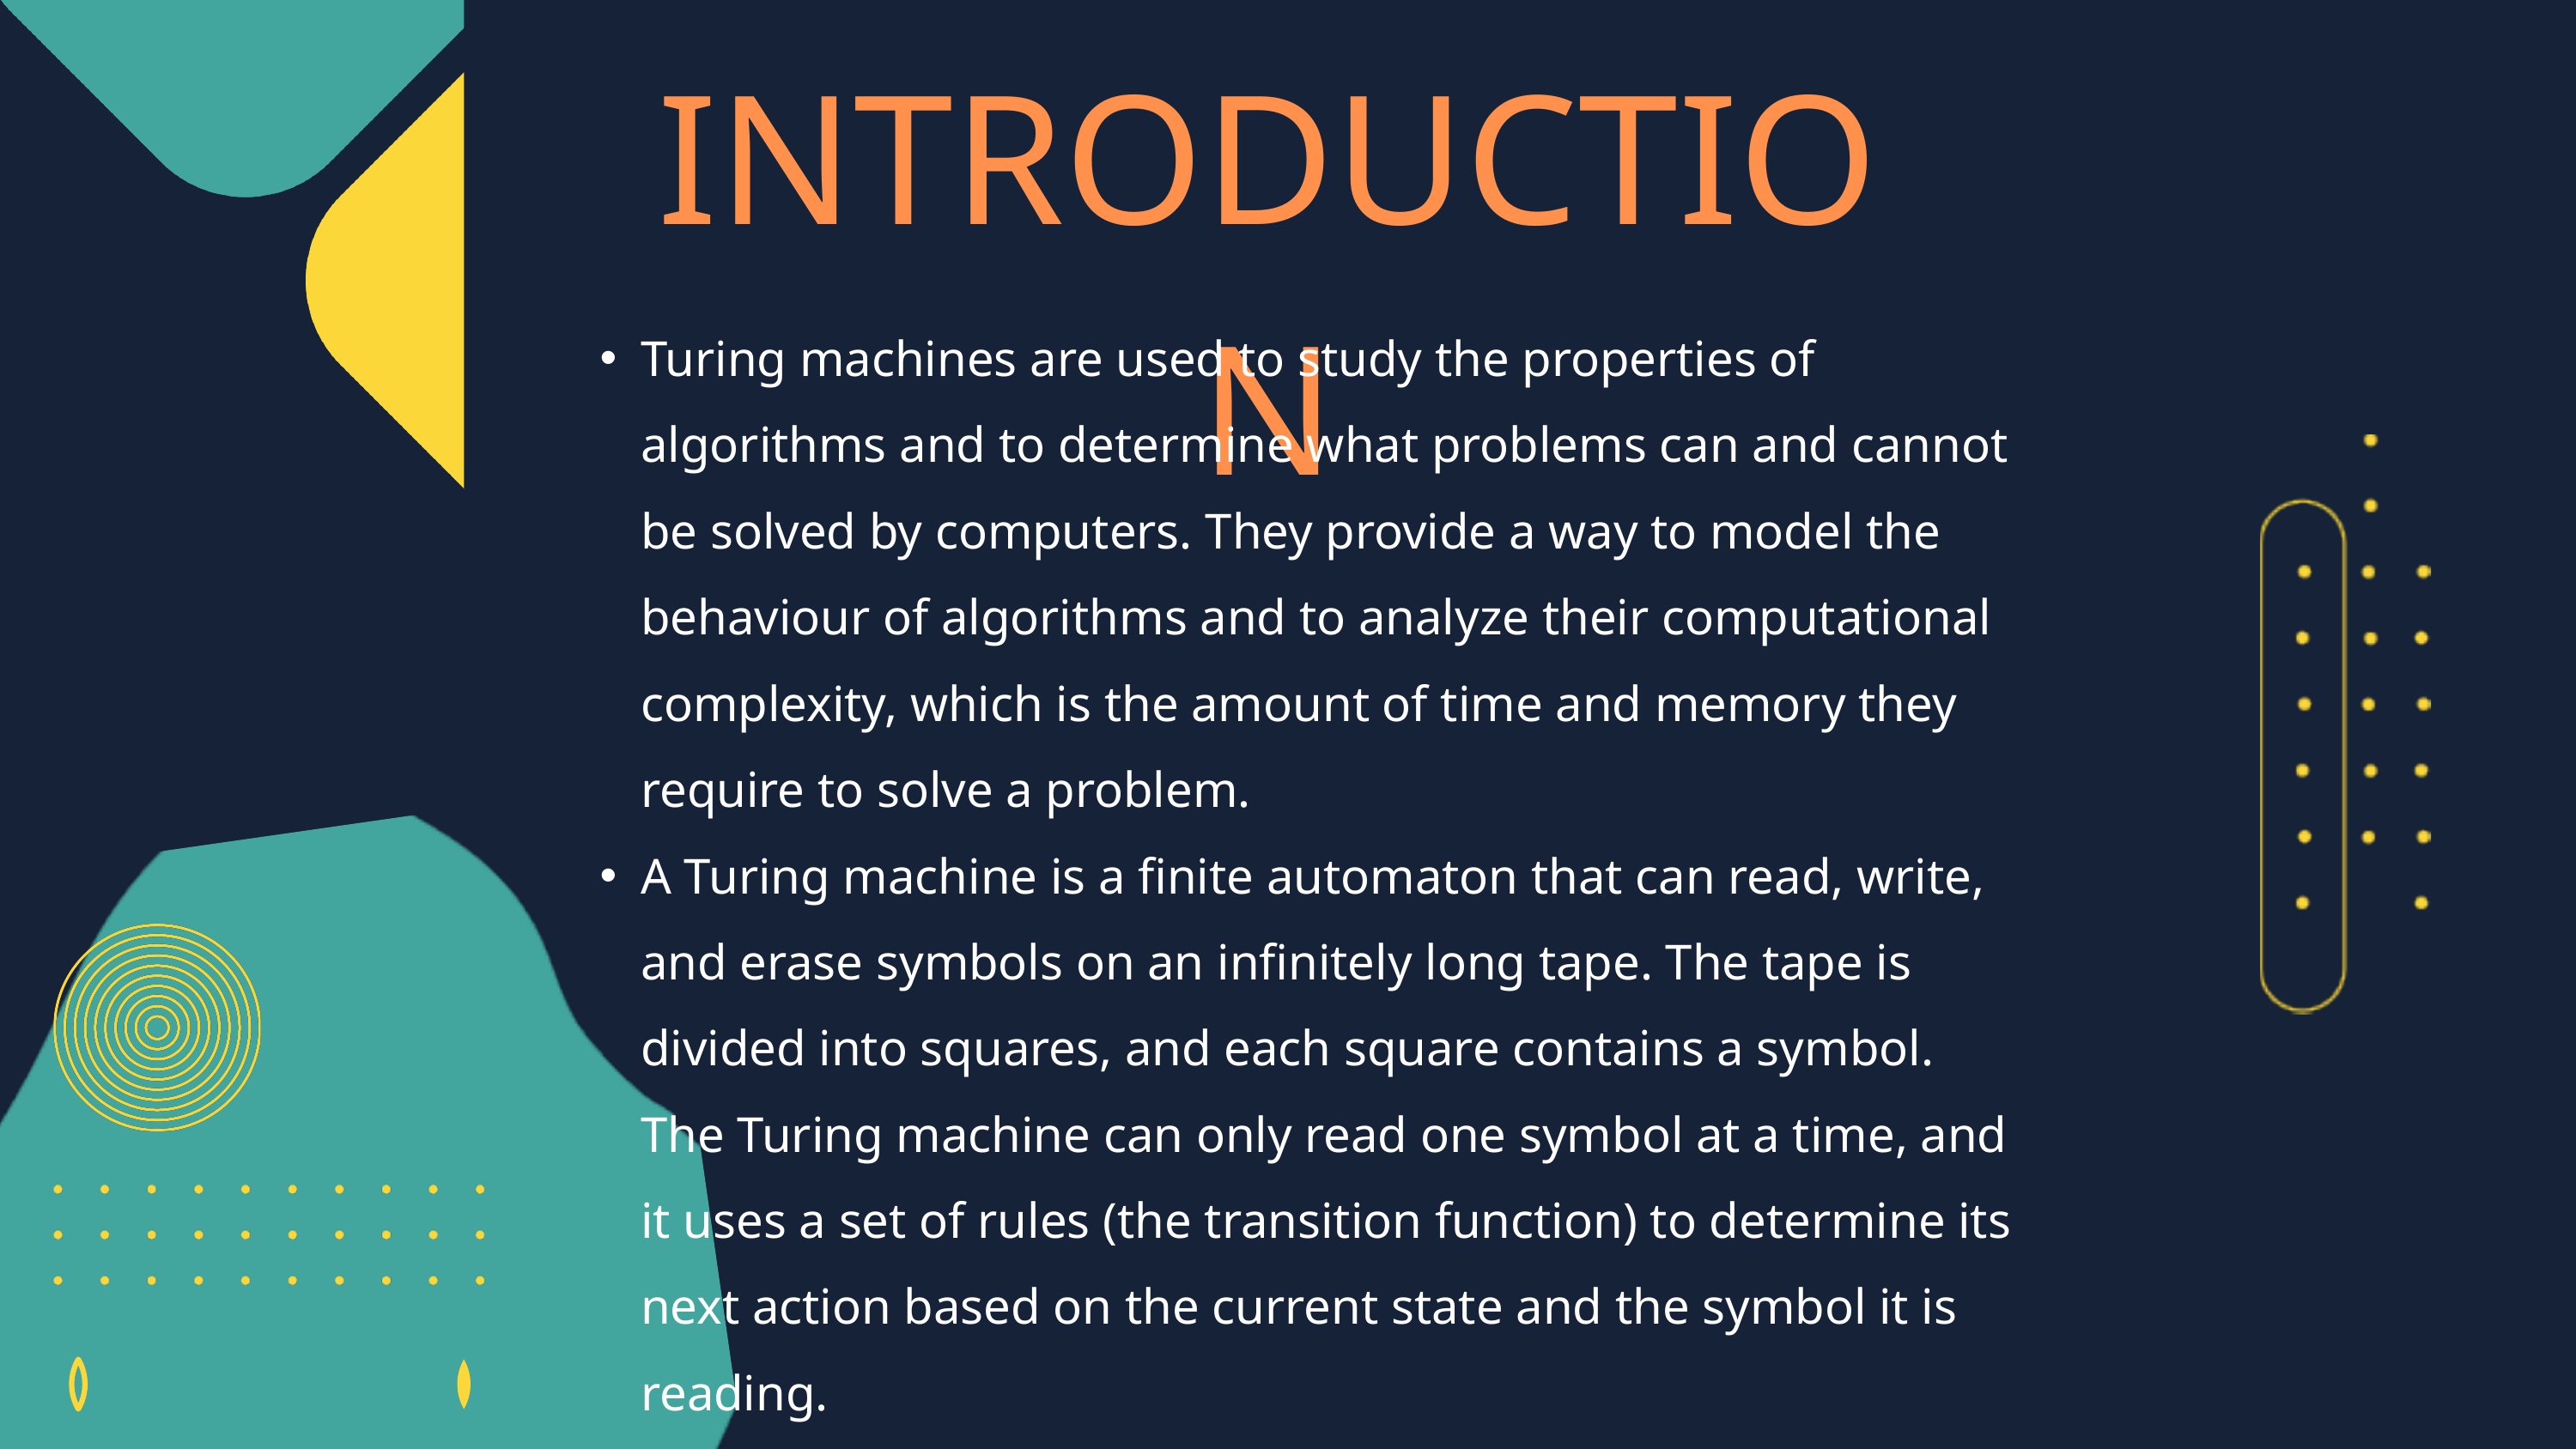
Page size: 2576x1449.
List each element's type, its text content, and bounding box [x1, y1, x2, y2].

text_box [0, 794, 744, 1449]
text_box [0, 0, 465, 489]
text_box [439, 1359, 489, 1410]
text_box [2260, 434, 2432, 1015]
text_box Turing machines are used to study the properties of algorithms and to determine what problems can and cannot be solved by computers. They provide a way to model the behaviour of algorithms and to analyze their computational complexity, which is the amount of time and memory they require to solve a problem. A Turing machine is a finite automaton that can read, write, and erase symbols on an infinitely long tape. The tape is divided into squares, and each square contains a symbol. The Turing machine can only read one symbol at a time, and it uses a set of rules (the transition function) to determine its next action based on the current state and the symbol it is reading. [558, 300, 2017, 1421]
text_box [53, 924, 261, 1131]
text_box [53, 1185, 485, 1289]
text_box INTRODUCTION [631, 9, 1905, 300]
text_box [53, 1359, 104, 1410]
